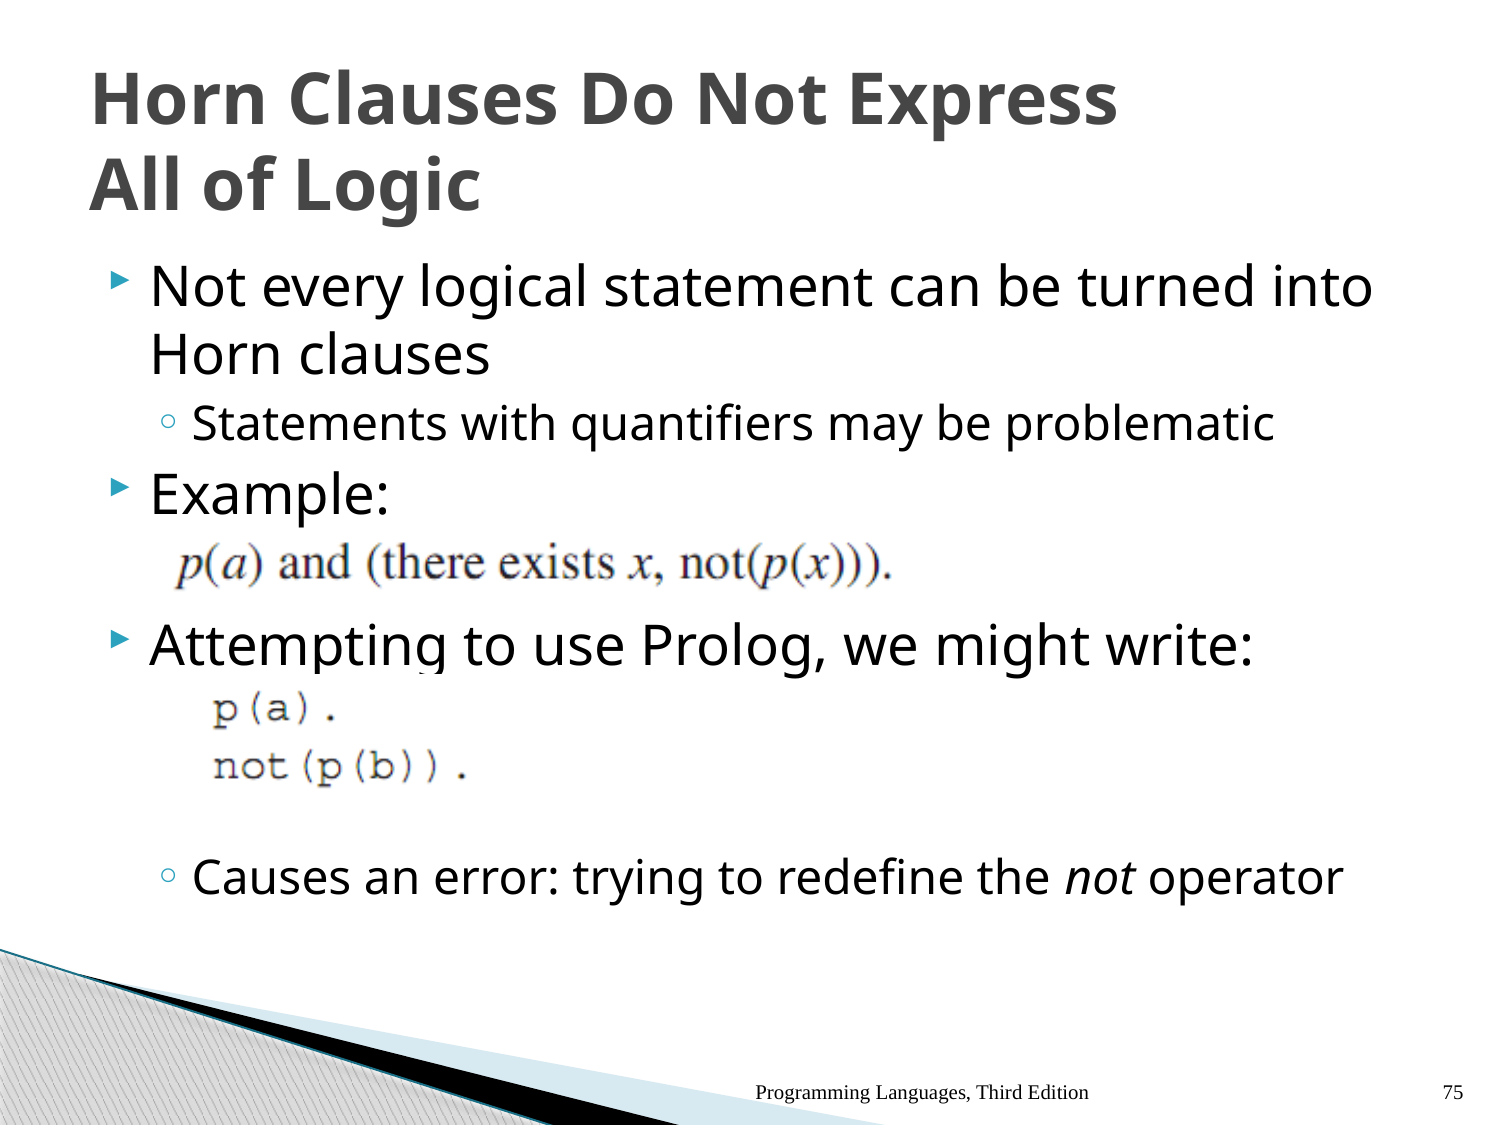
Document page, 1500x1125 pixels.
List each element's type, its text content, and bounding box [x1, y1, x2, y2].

list Not every logical statement can be turned into Horn clauses Statements with quantifiers may be problematic Example: Attempting to use Prolog, we might write: Causes an error: trying to redefine the not operator [75, 243, 1425, 986]
slide_number 75 [1418, 1051, 1479, 1112]
title Horn Clauses Do Not Express All of Logic [75, 45, 1425, 233]
picture [162, 537, 901, 603]
picture [199, 674, 474, 801]
footer Programming Languages, Third Edition [718, 1051, 1105, 1112]
